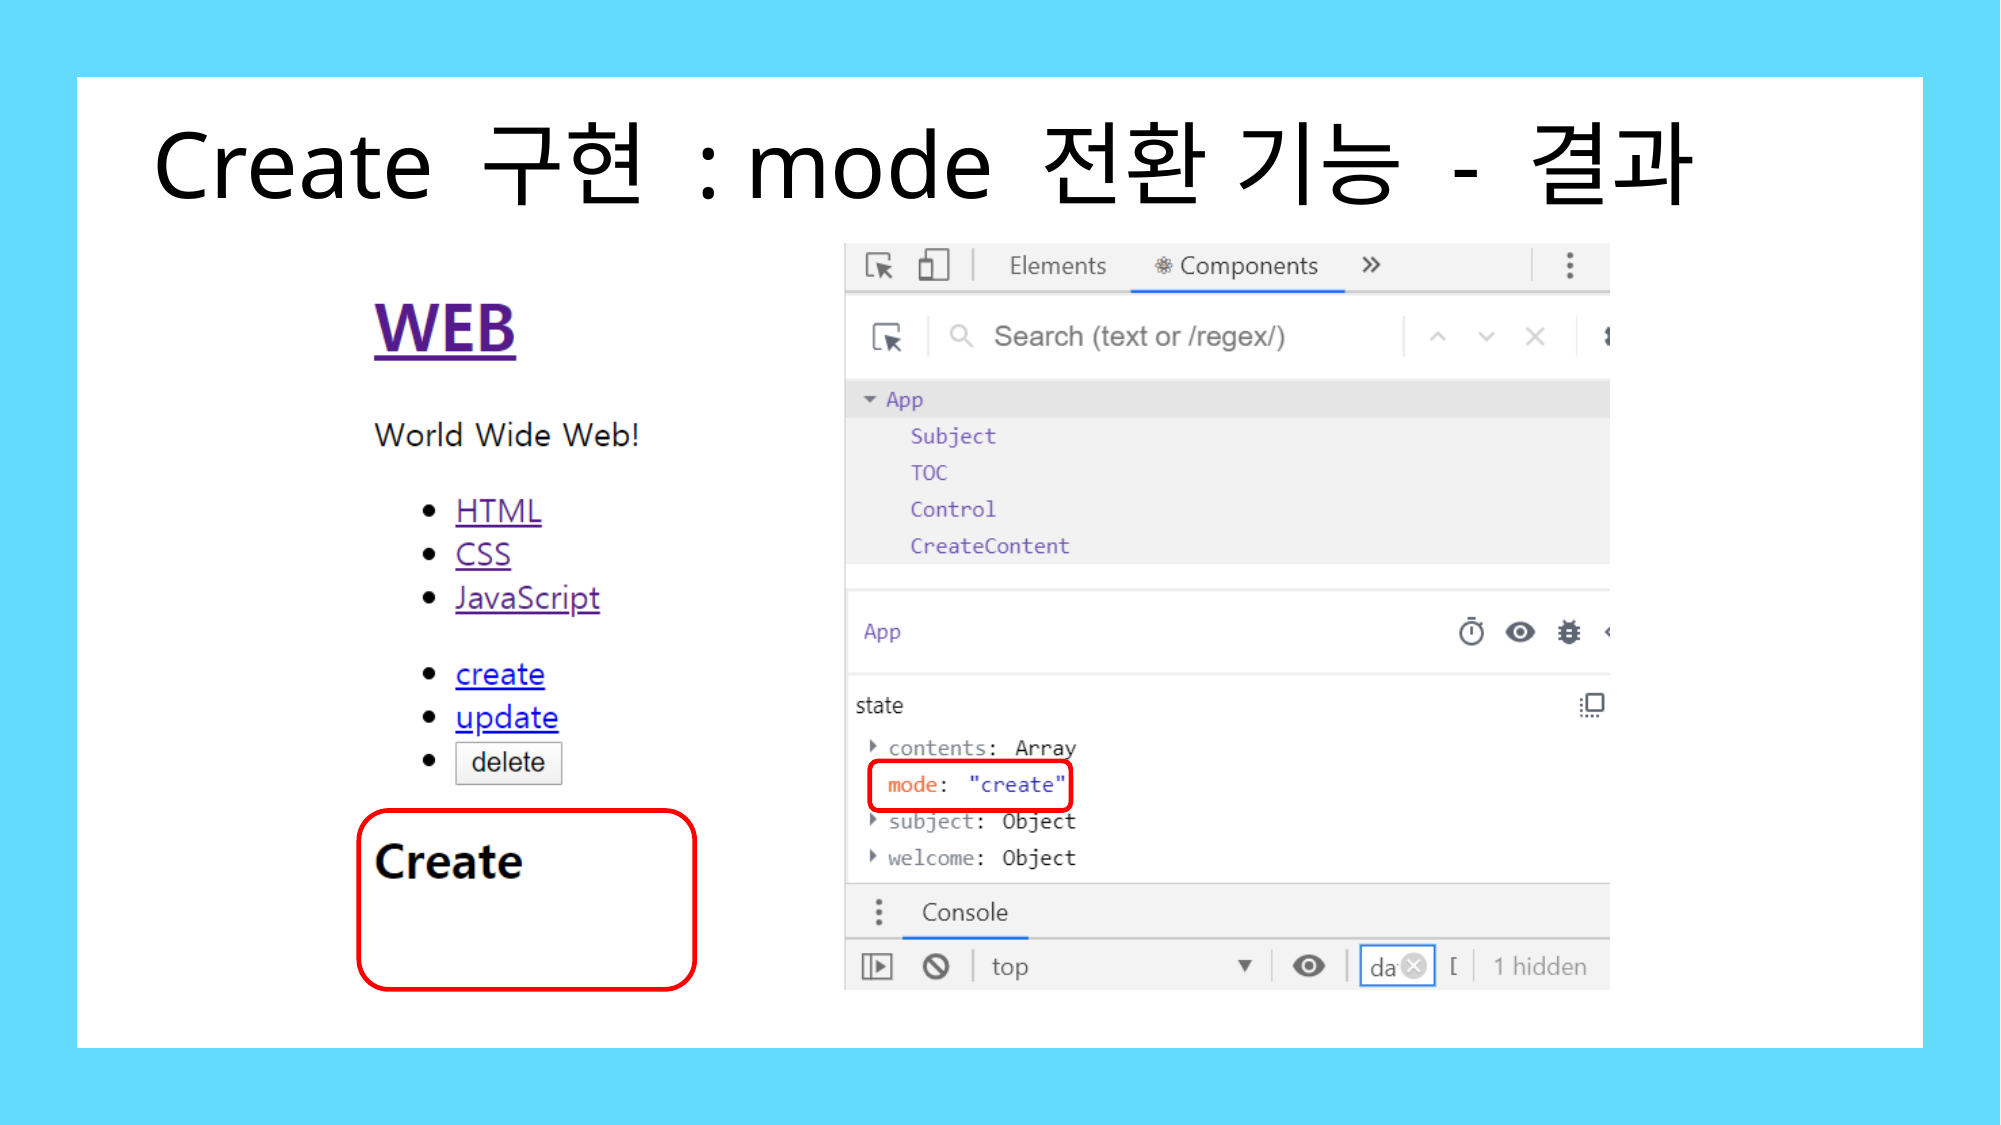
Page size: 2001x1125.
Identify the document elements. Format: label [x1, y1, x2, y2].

text_box [0, 0, 2000, 1125]
